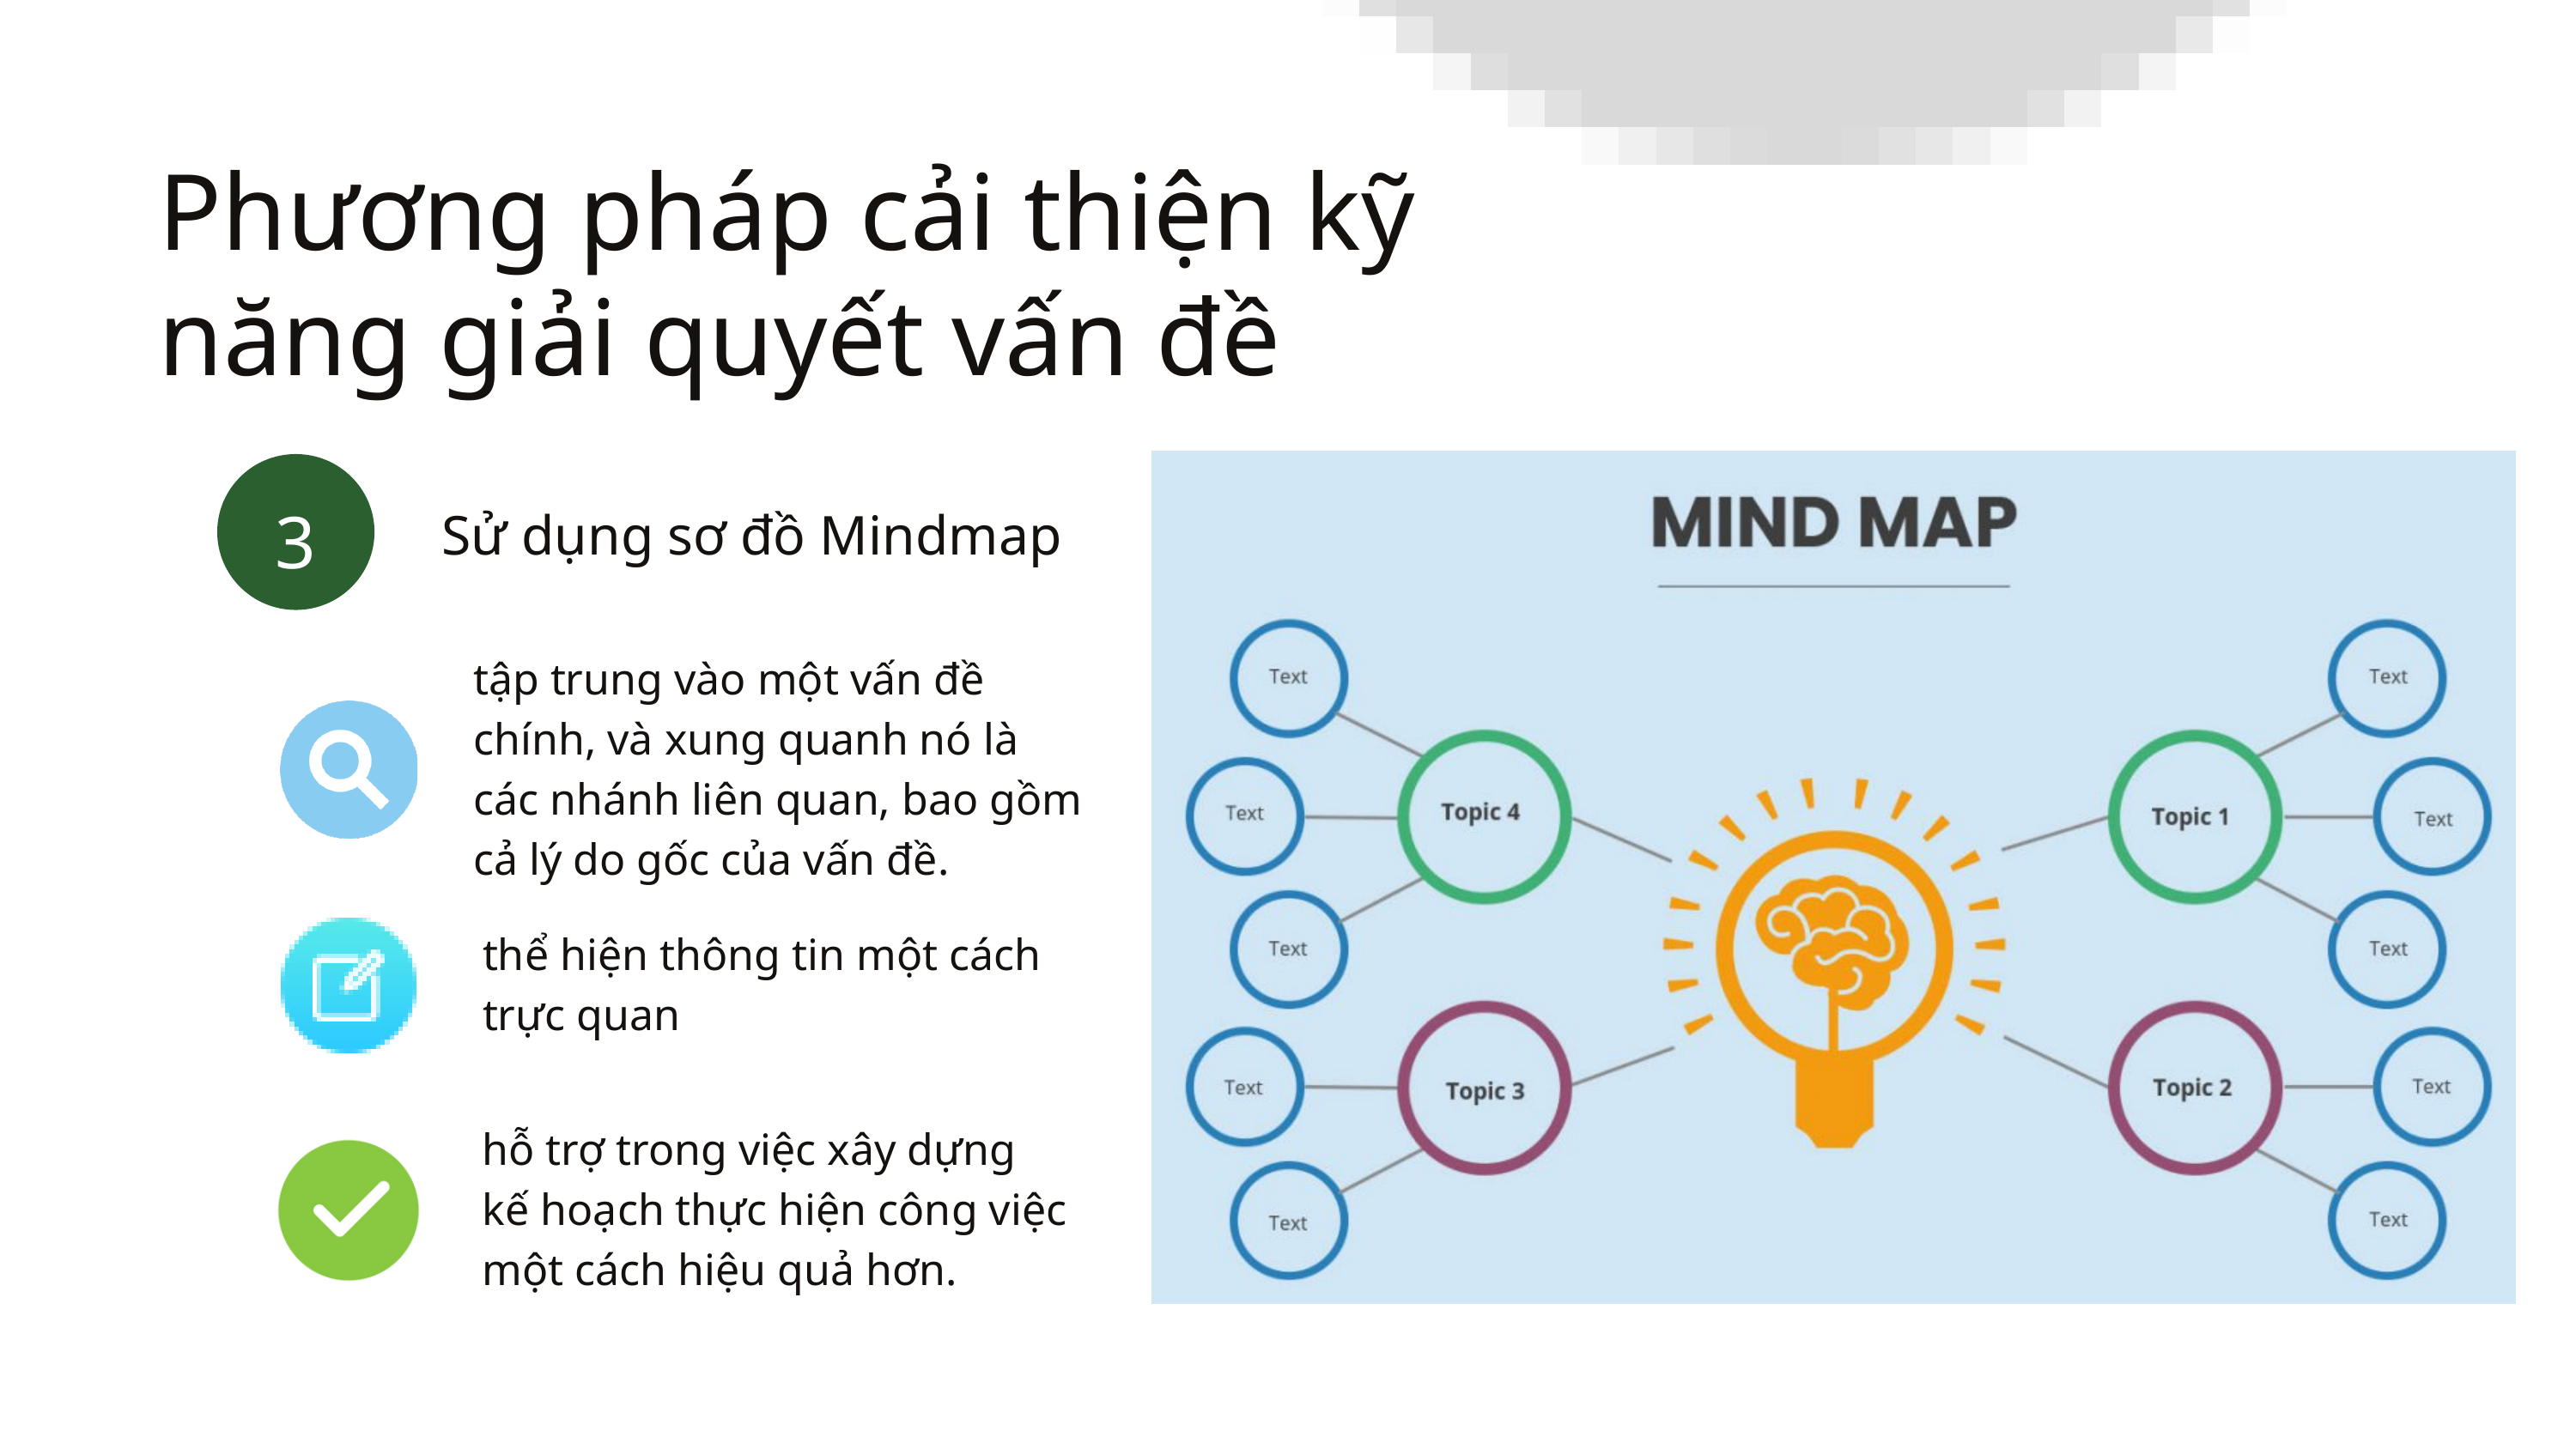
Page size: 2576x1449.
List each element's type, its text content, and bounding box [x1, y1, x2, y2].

text_box hỗ trợ trong việc xây dựng kế hoạch thực hiện công việc một cách hiệu quả hơn. [482, 1113, 1068, 1294]
text_box [280, 700, 418, 839]
text_box Phương pháp cải thiện kỹ năng giải quyết vấn đề [158, 144, 1473, 397]
text_box tập trung vào một vấn đề chính, và xung quanh nó là các nhánh liên quan, bao gồm cả lý do gốc của vấn đề. [473, 643, 1092, 884]
text_box [255, 1117, 442, 1304]
text_box thể hiện thông tin một cách trực quan [483, 919, 1083, 1040]
text_box Sử dụng sơ đồ Mindmap [441, 490, 1288, 566]
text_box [216, 453, 375, 610]
text_box [1137, 0, 2473, 165]
text_box [1151, 451, 2516, 1304]
text_box [276, 913, 422, 1058]
